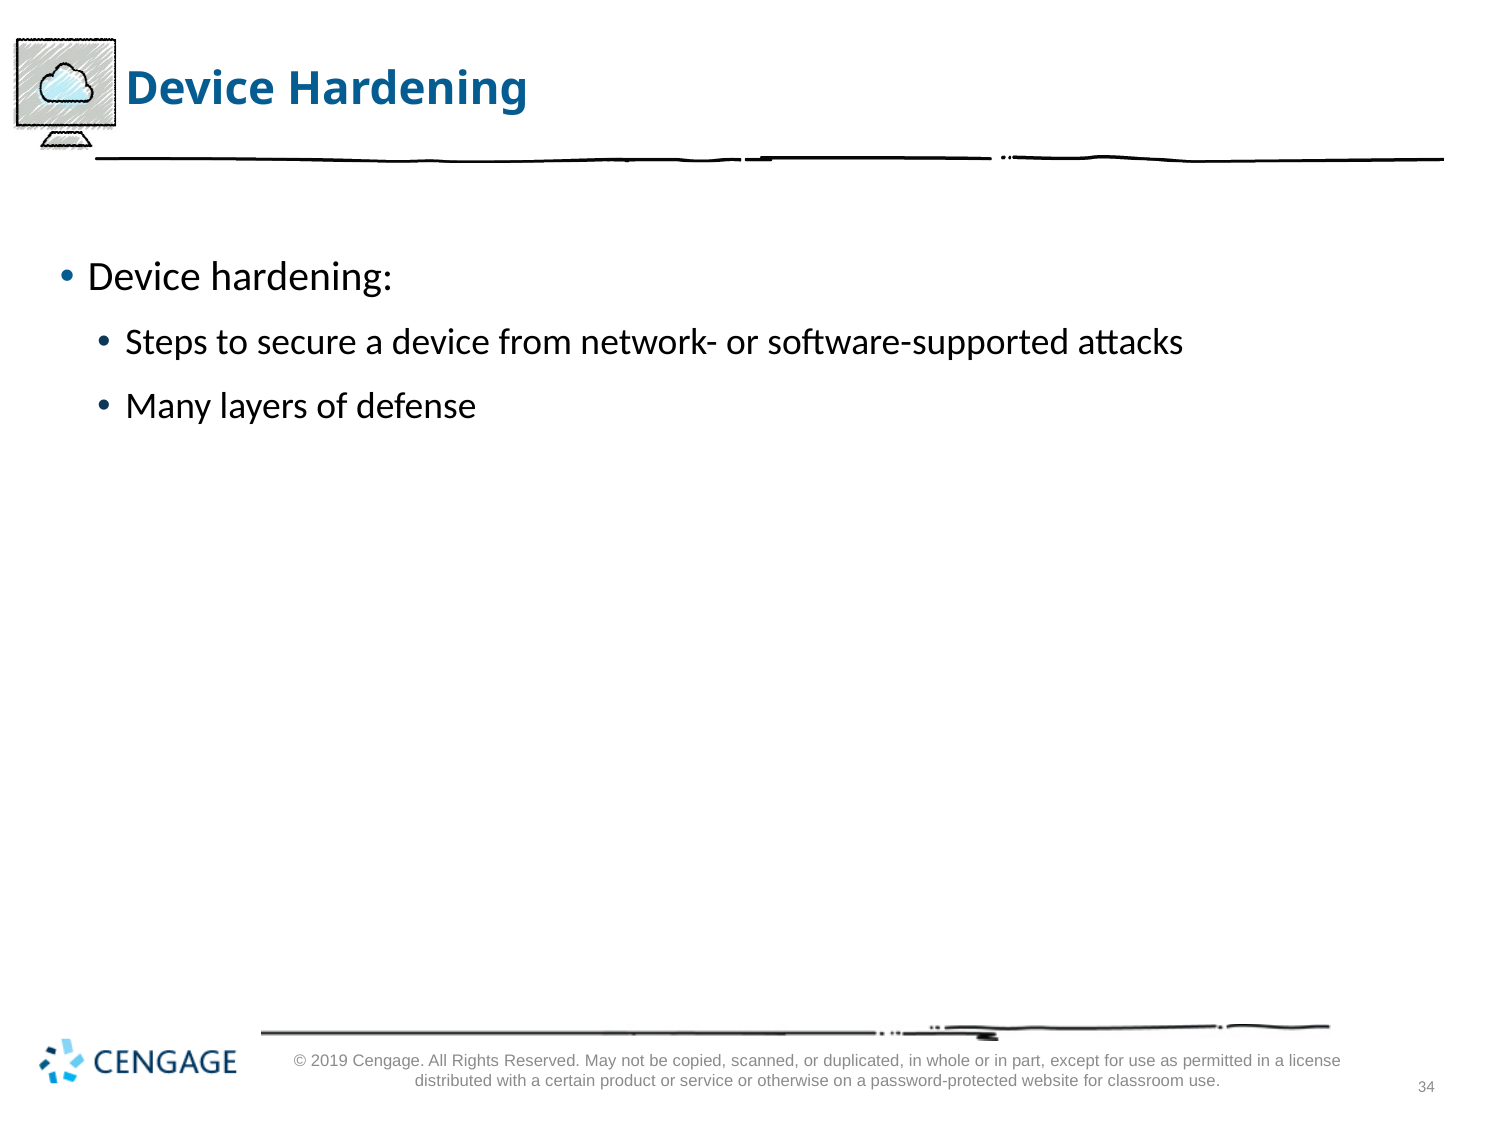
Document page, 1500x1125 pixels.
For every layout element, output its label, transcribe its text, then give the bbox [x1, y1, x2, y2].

footer © 2019 Cengage. All Rights Reserved. May not be copied, scanned, or duplicated, in whole or in part, except for use as permitted in a license distributed with a certain product or service or otherwise on a password-protected website for classroom use. [262, 1050, 1375, 1091]
title Device Hardening [125, 66, 1442, 116]
picture [19, 1025, 249, 1096]
picture [13, 36, 117, 151]
list Device hardening: Steps to secure a device from network- or software-supported attacks Many layers of defense [59, 252, 1441, 429]
picture [261, 1024, 1331, 1041]
picture [95, 155, 1444, 163]
